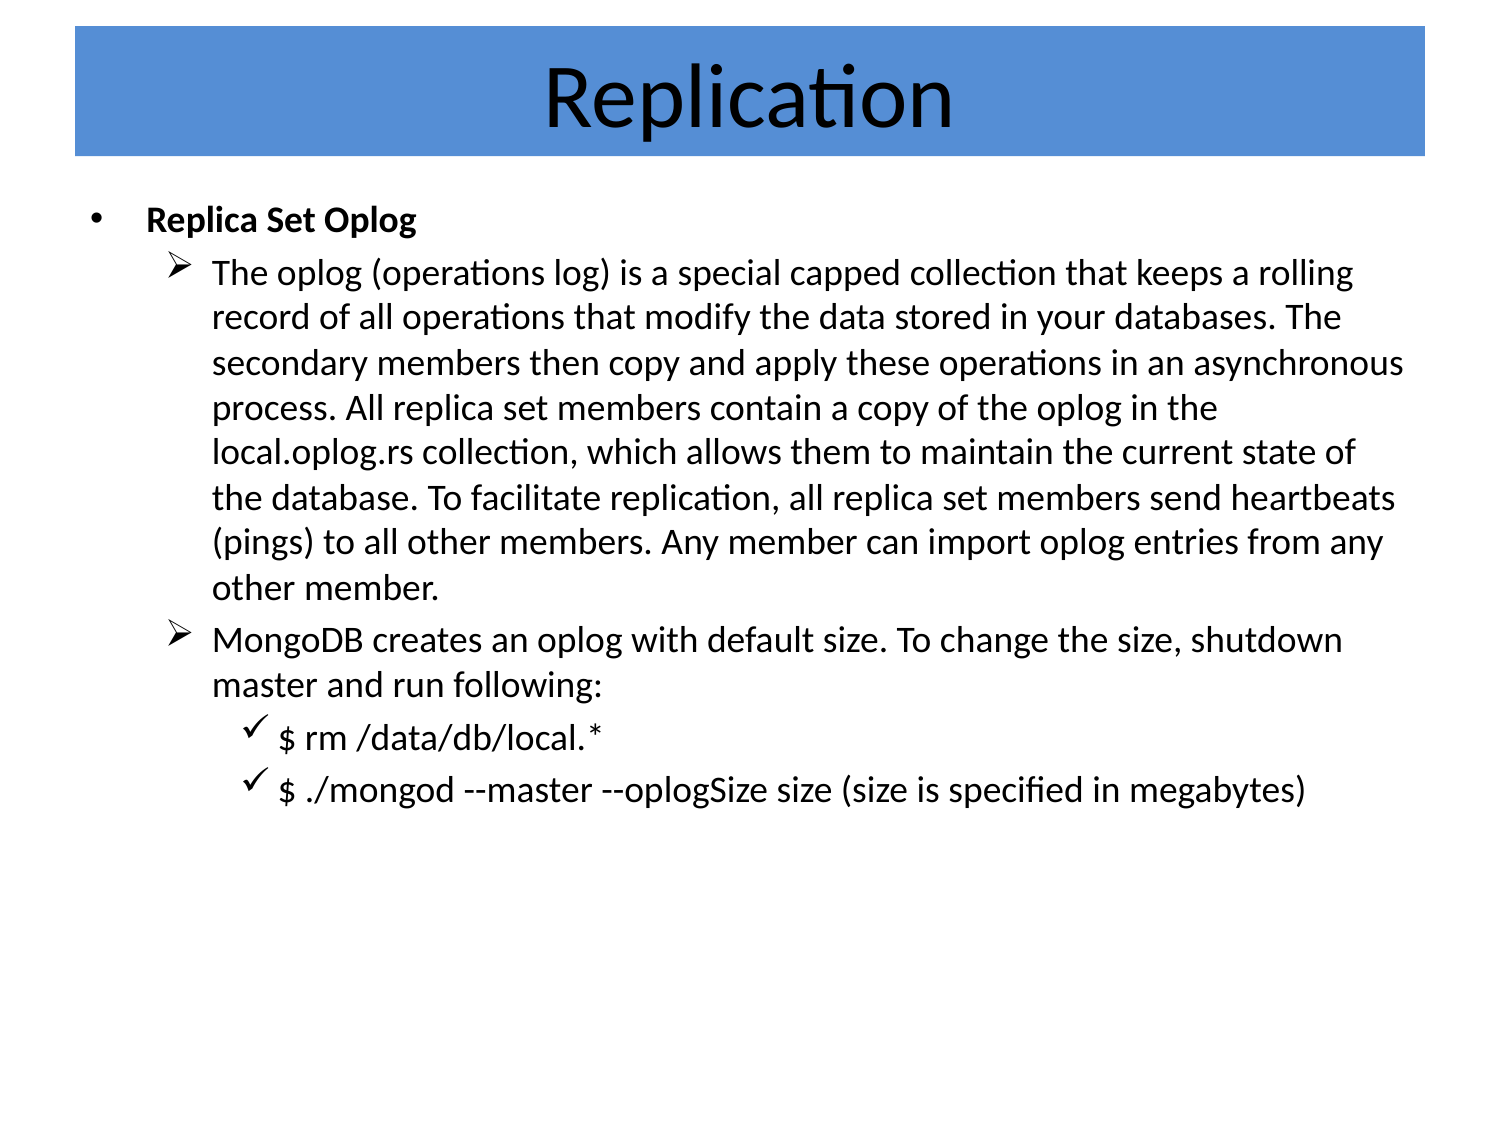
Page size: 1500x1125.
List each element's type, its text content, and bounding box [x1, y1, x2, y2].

title Replication [75, 26, 1425, 157]
list Replica Set Oplog The oplog (operations log) is a special capped collection that keeps a rolling record of all operations that modify the data stored in your databases. The secondary members then copy and apply these operations in an asynchronous process. All replica set members contain a copy of the oplog in the local.oplog.rs collection, which allows them to maintain the current state of the database. To facilitate replication, all replica set members send heartbeats (pings) to all other members. Any member can import oplog entries from any other member. MongoDB creates an oplog with default size. To change the size, shutdown master and run following: $ rm /data/db/local.* $ ./mongod --master --oplogSize size (size is specified in megabytes) [75, 187, 1425, 841]
